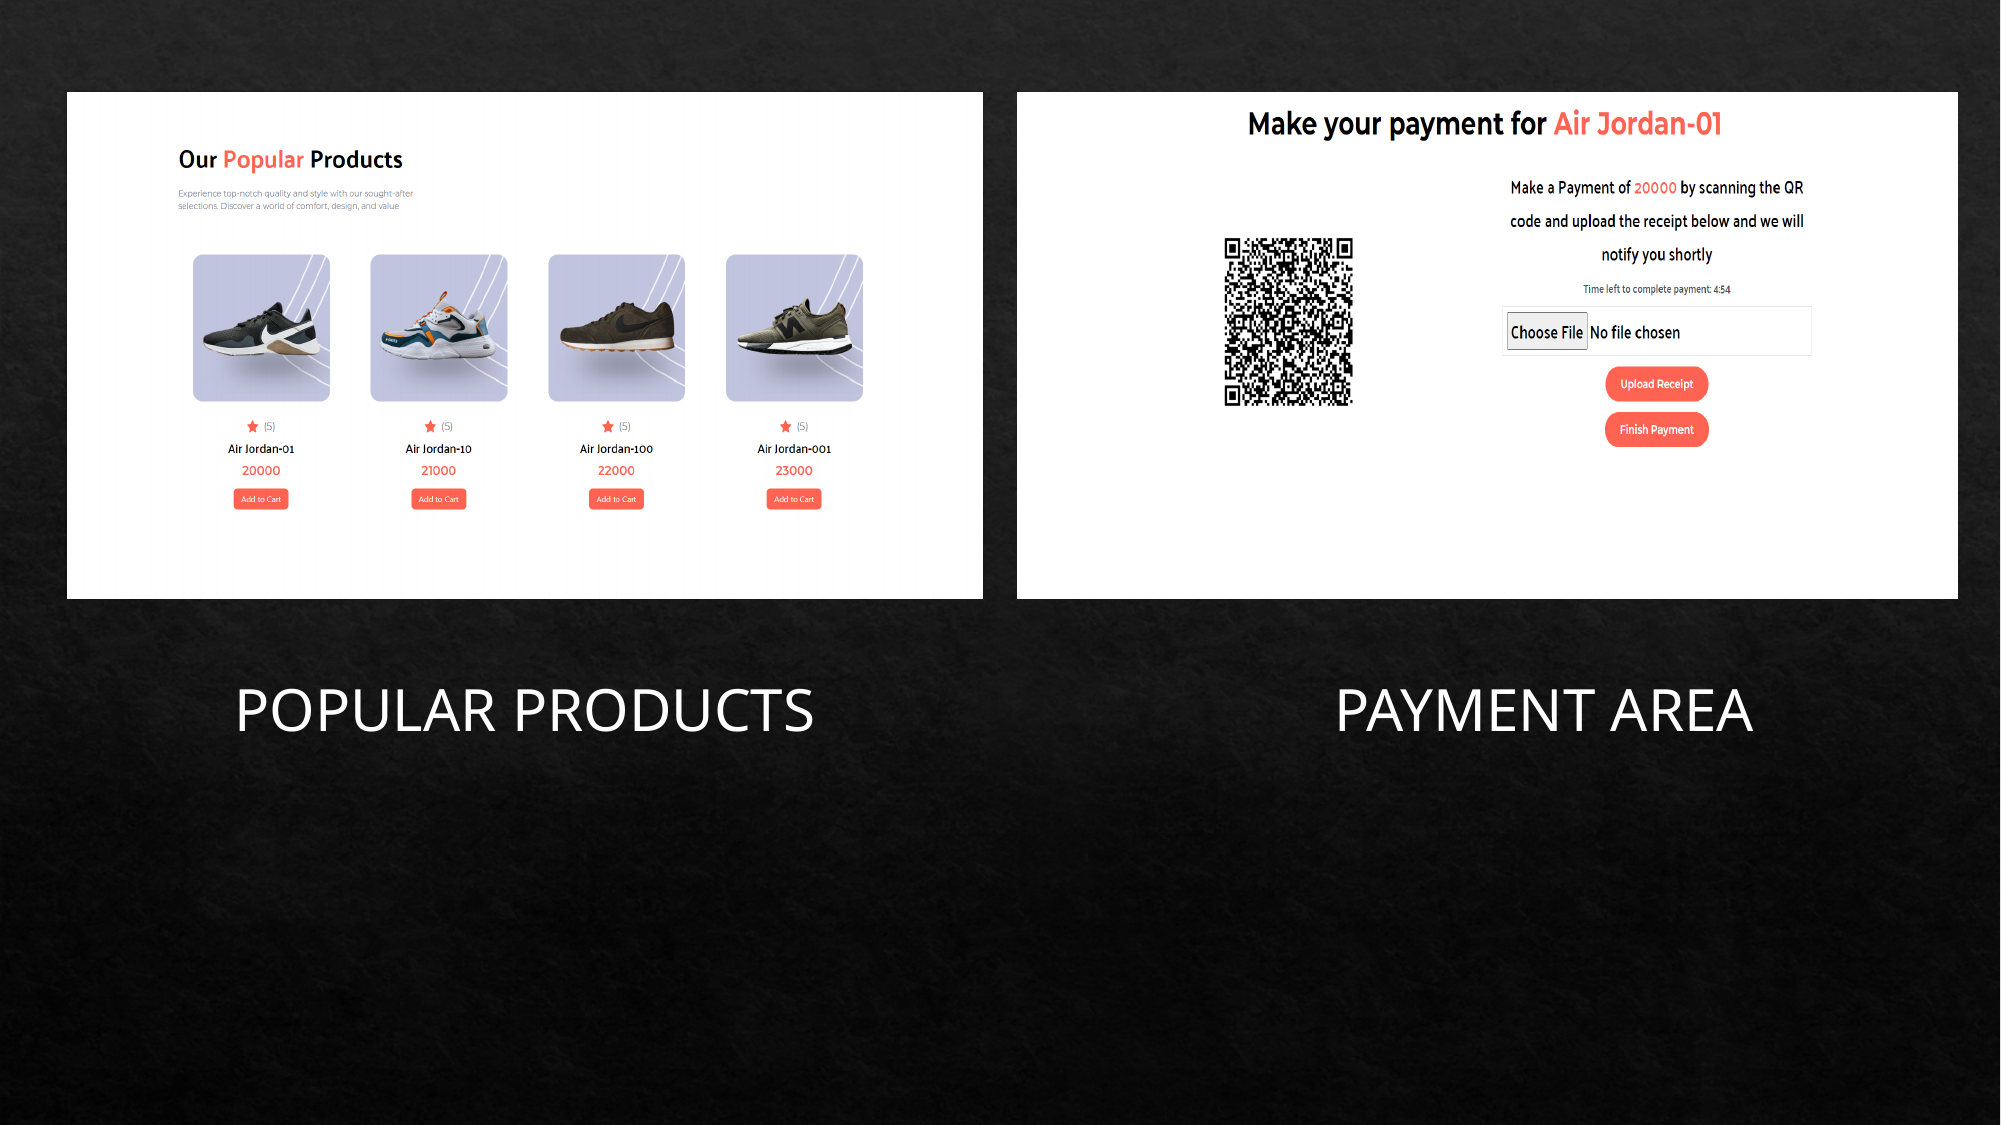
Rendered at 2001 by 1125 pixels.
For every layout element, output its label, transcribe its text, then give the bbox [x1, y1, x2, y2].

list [67, 91, 983, 599]
text_box POPULAR PRODUCTS [219, 666, 831, 821]
picture [1017, 91, 1959, 599]
text_box PAYMENT AREA [1319, 666, 1769, 751]
